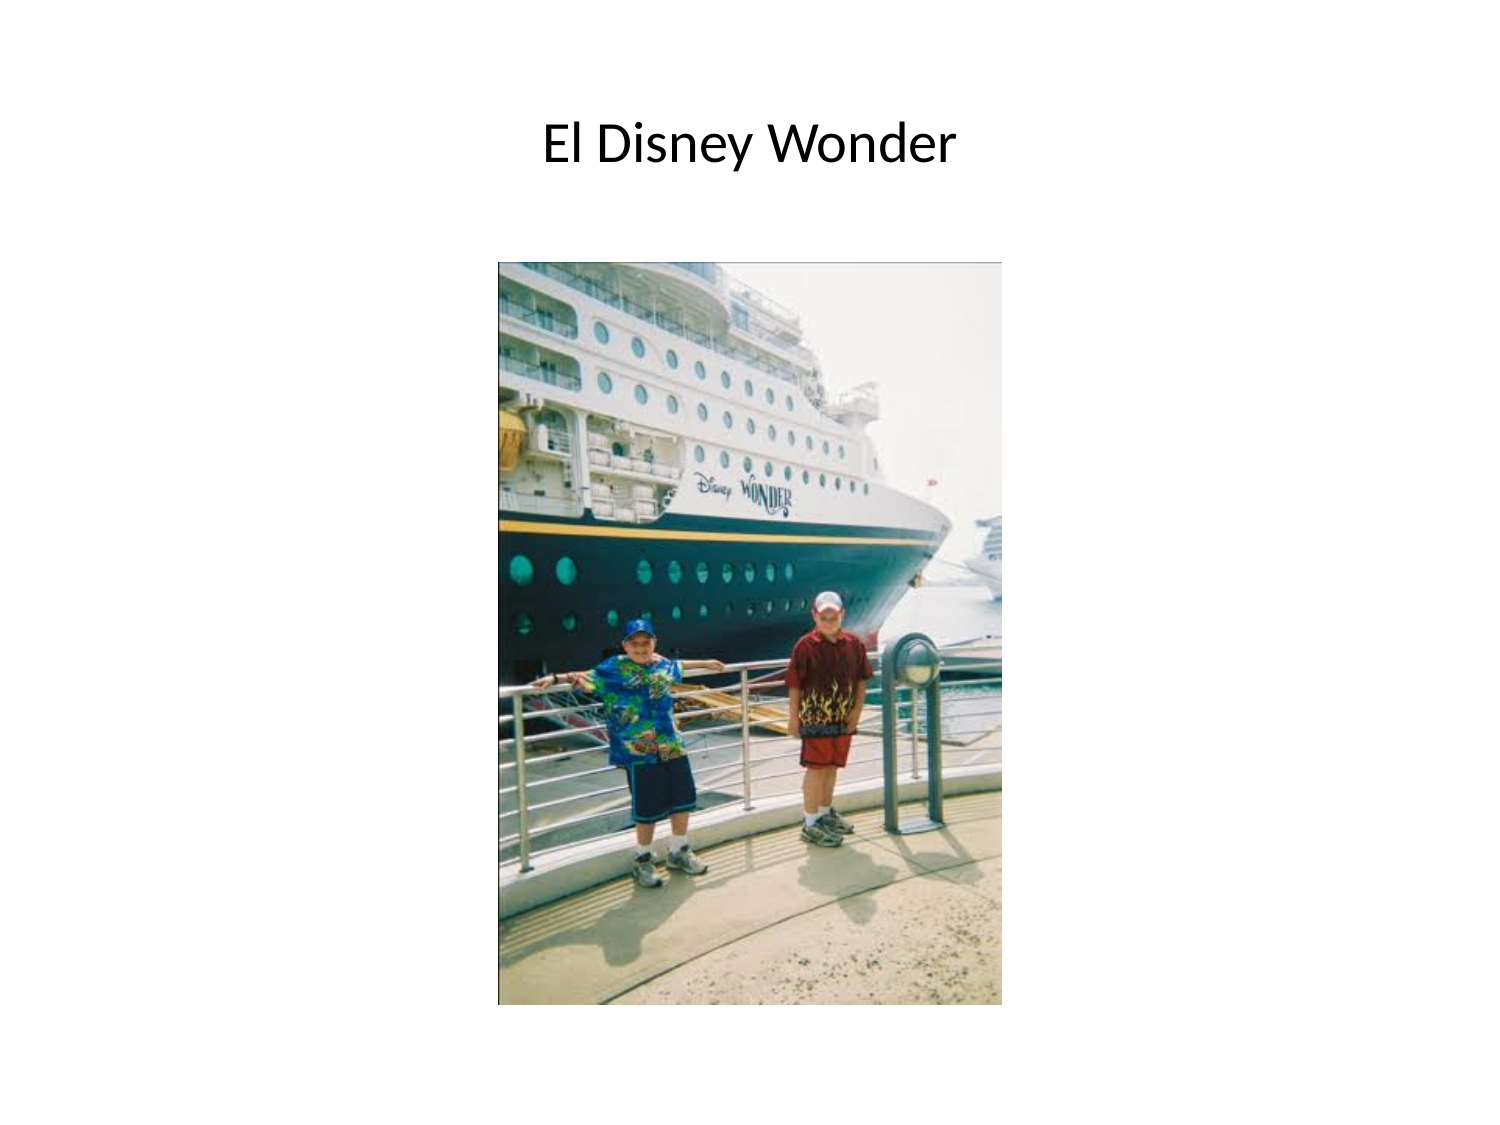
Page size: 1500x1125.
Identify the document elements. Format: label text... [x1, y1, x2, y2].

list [498, 262, 1002, 1006]
title El Disney Wonder [75, 45, 1425, 233]
